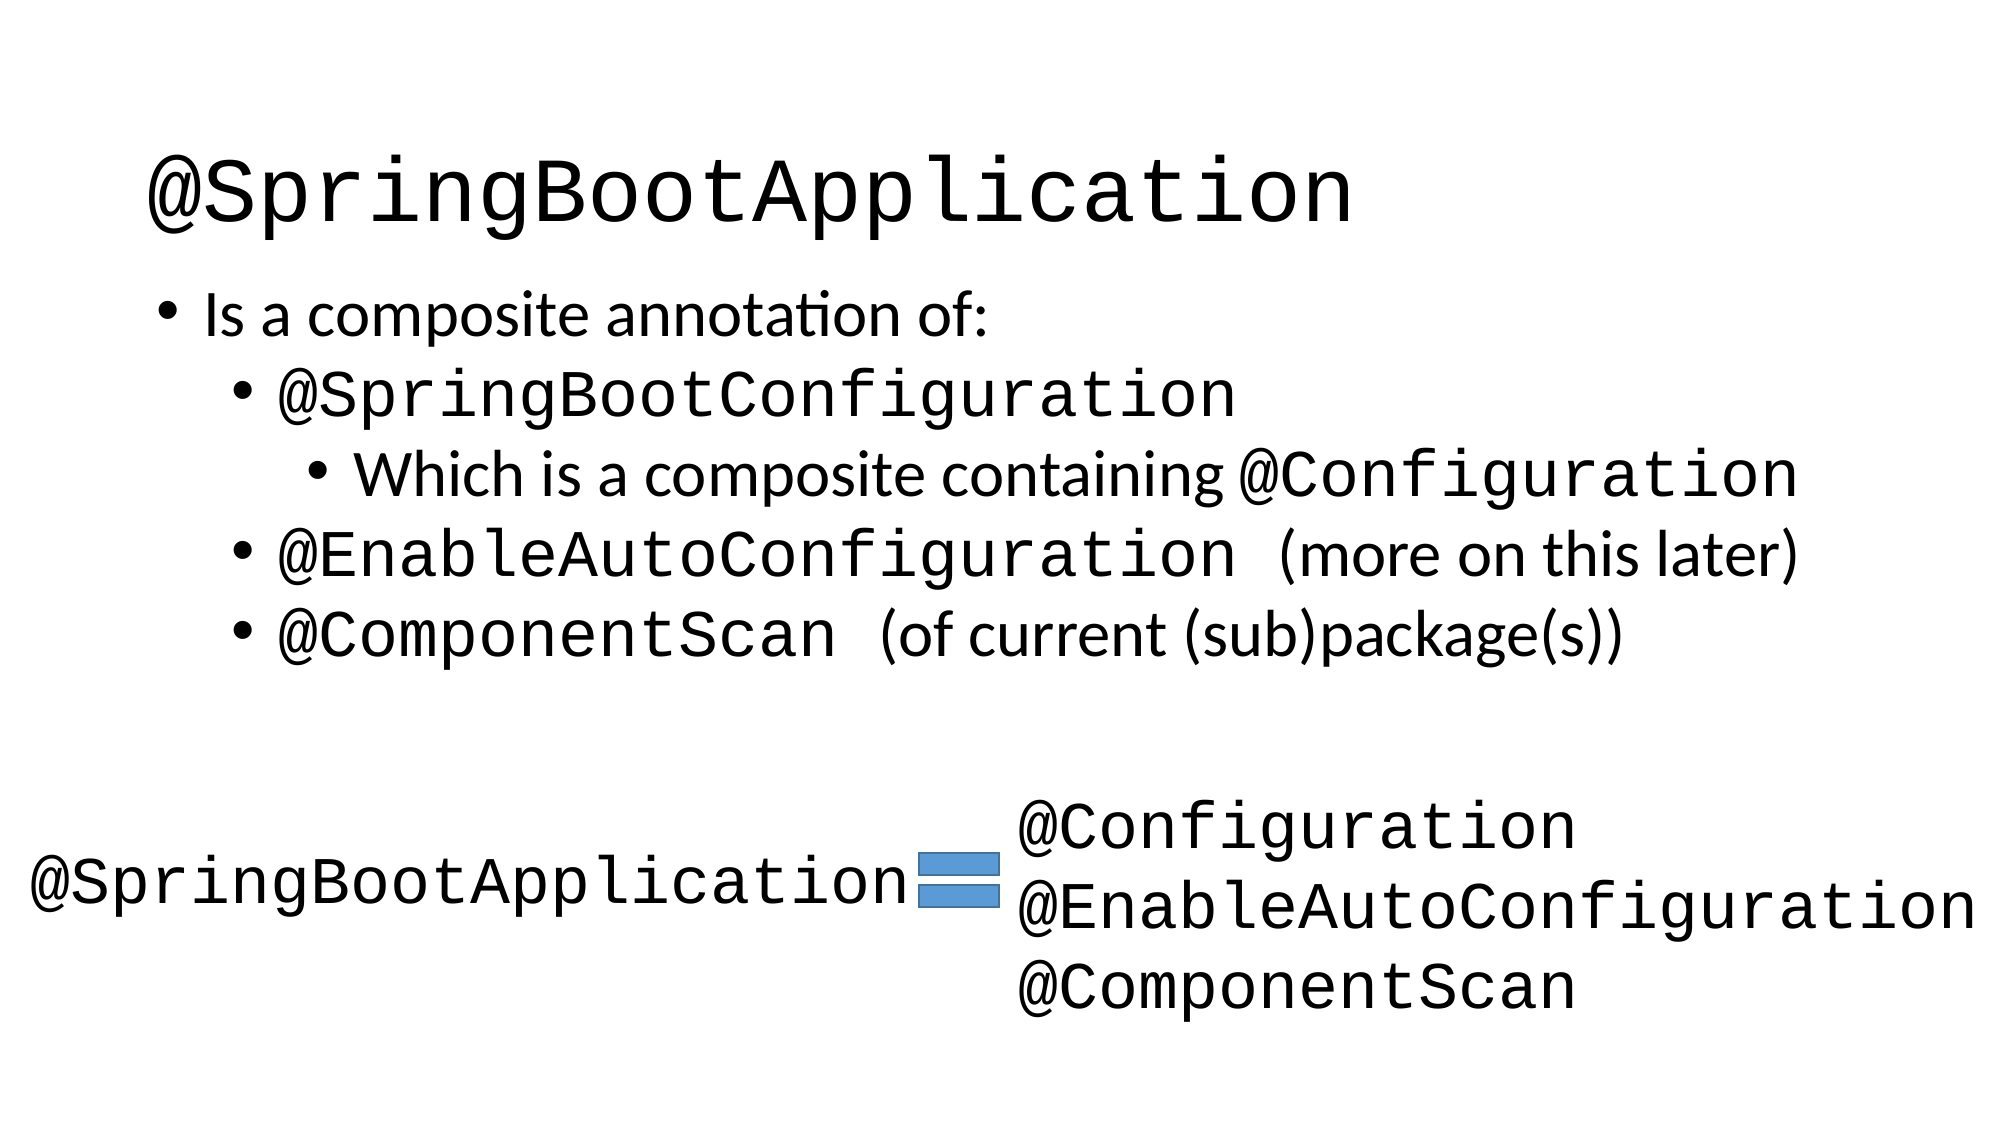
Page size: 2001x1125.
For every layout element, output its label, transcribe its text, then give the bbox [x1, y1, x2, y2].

text_box @SpringBootApplication [15, 829, 926, 925]
text_box [918, 884, 1000, 908]
text_box @SpringBootApplication [132, 122, 1786, 248]
text_box @Configuration @EnableAutoConfiguration @ComponentScan [1003, 774, 1994, 1030]
text_box [918, 852, 1000, 876]
text_box Is a composite annotation of: @SpringBootConfiguration Which is a composite containing @Configuration @EnableAutoConfiguration (more on this later) @ComponentScan (of current (sub)package(s)) [141, 262, 1817, 677]
